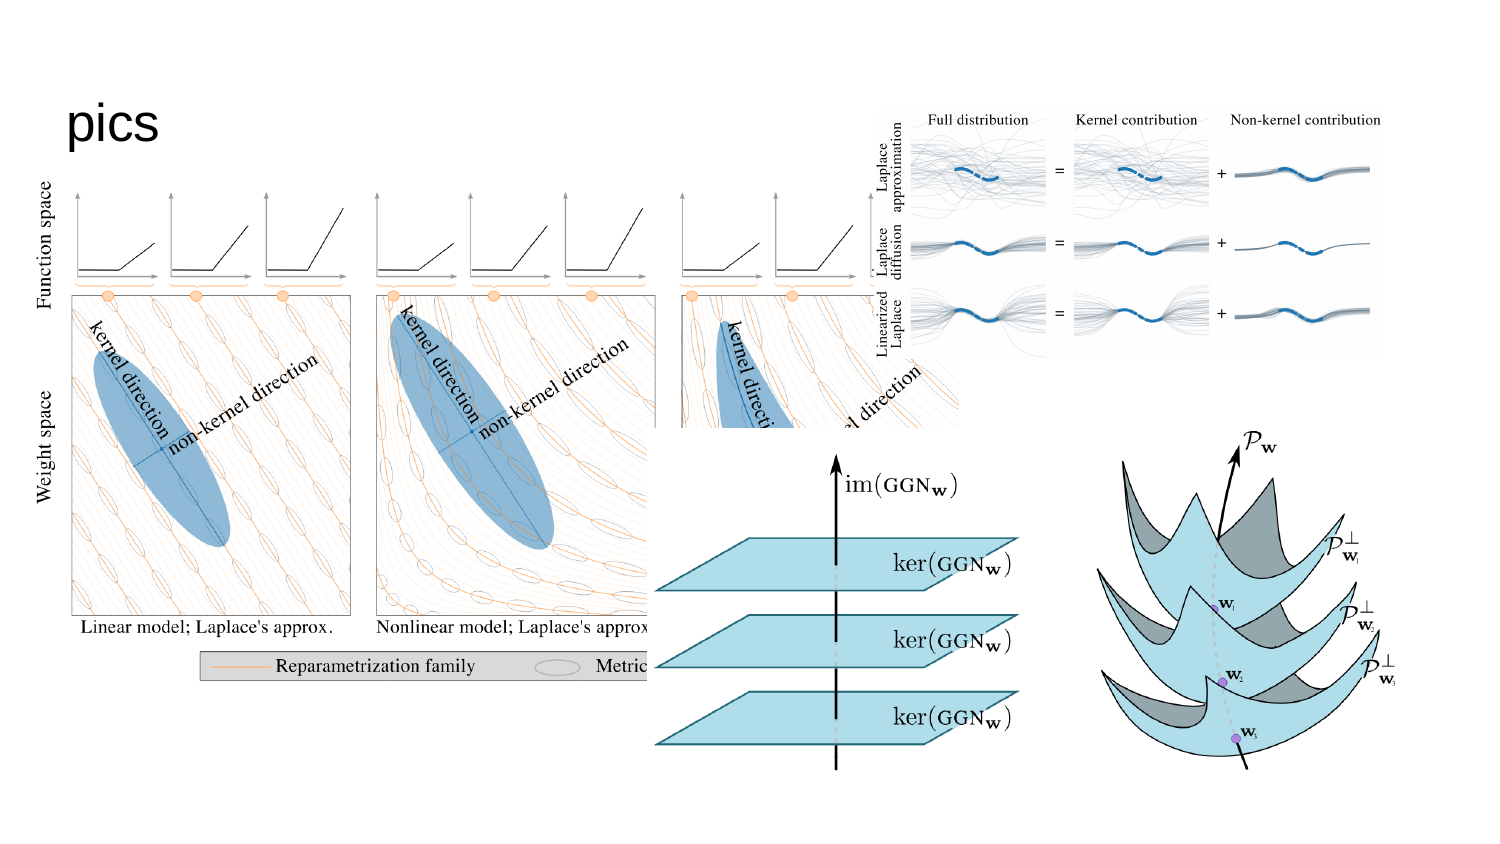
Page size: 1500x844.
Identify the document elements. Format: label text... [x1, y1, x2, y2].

title pics [51, 72, 1449, 167]
picture [31, 110, 1406, 777]
